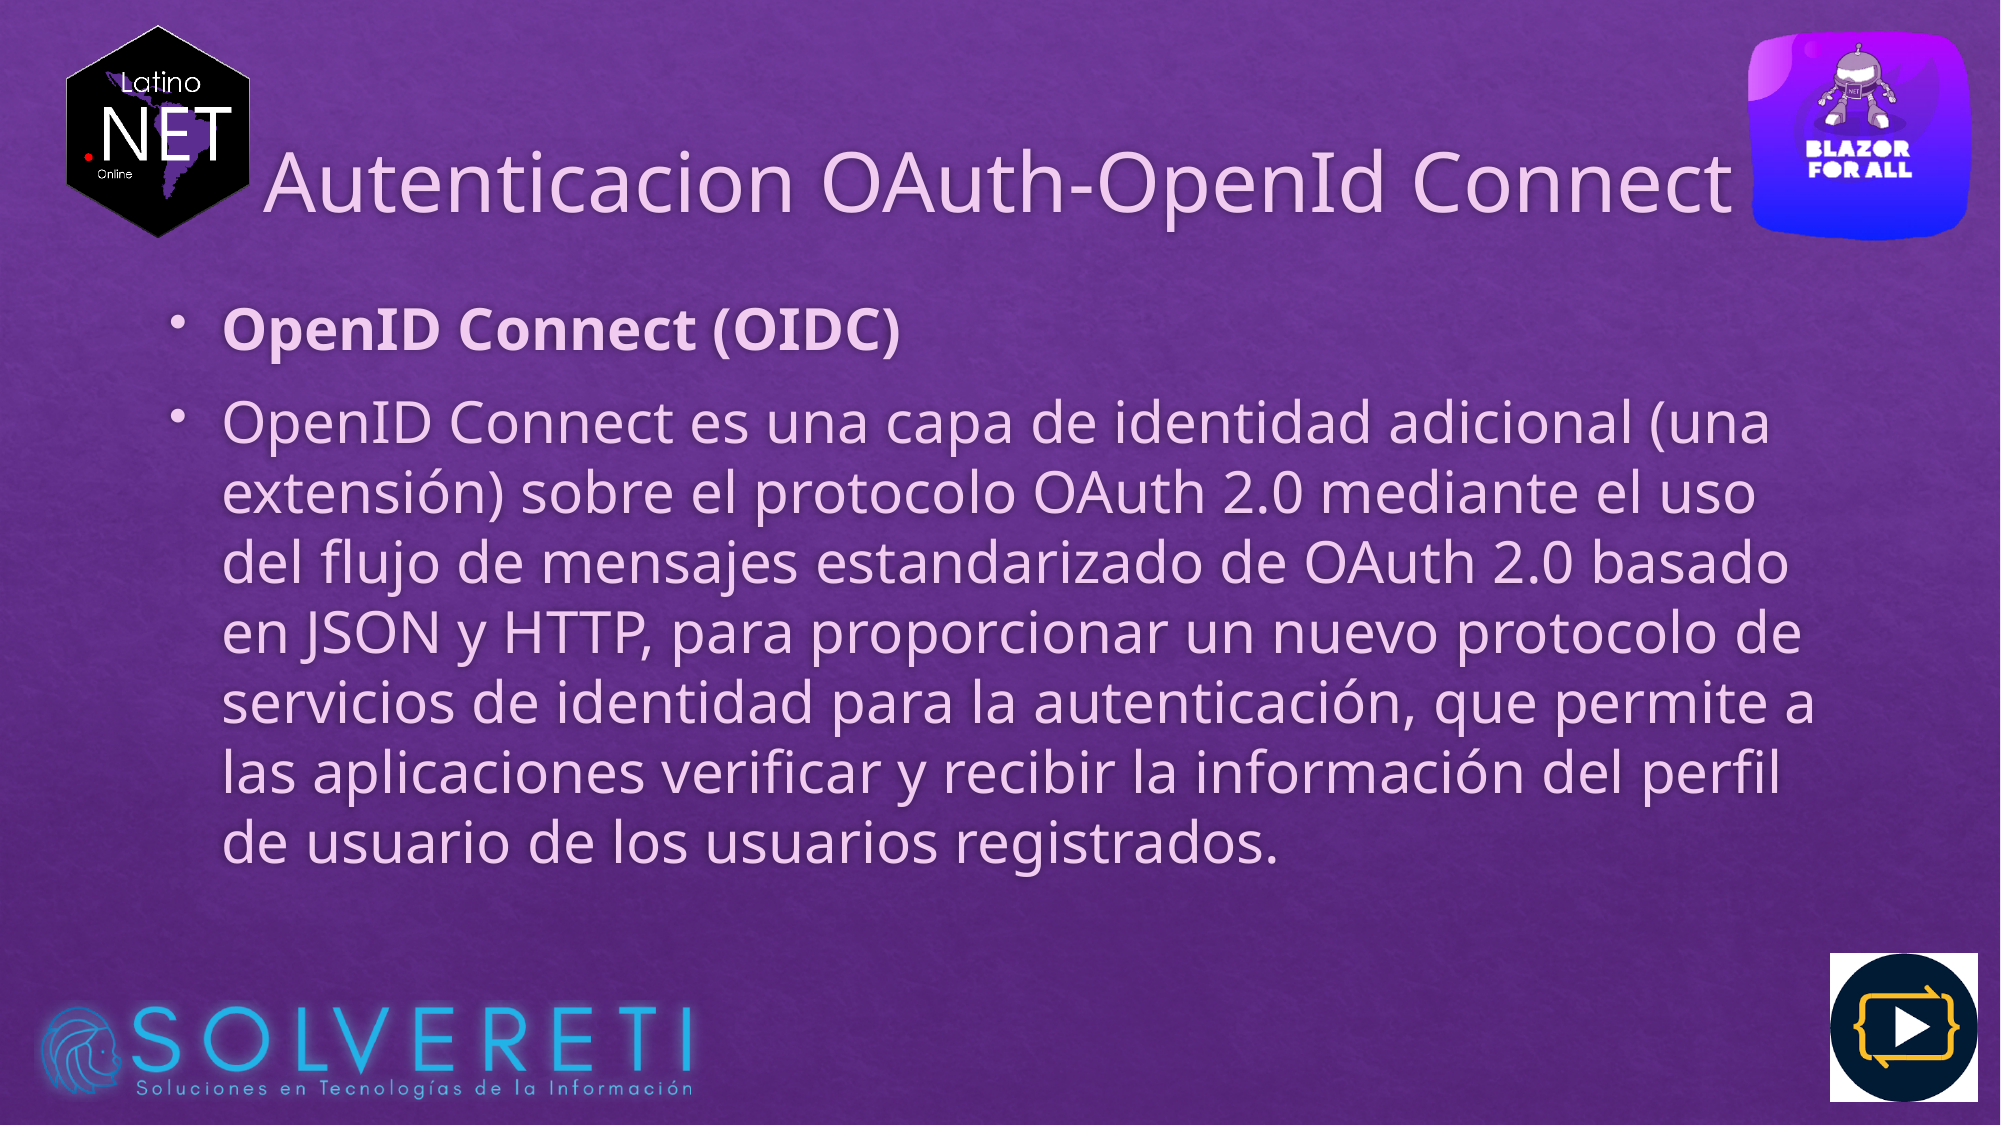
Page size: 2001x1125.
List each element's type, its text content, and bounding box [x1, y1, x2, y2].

picture [1829, 953, 1978, 1102]
title Autenticacion OAuth-OpenId Connect [149, 99, 1739, 260]
list OpenID Connect (OIDC) OpenID Connect es una capa de identidad adicional (una extensión) sobre el protocolo OAuth 2.0 mediante el uso del flujo de mensajes estandarizado de OAuth 2.0 basado en JSON y HTTP, para proporcionar un nuevo protocolo de servicios de identidad para la autenticación, que permite a las aplicaciones verificar y recibir la información del perfil de usuario de los usuarios registrados. [149, 284, 1849, 950]
picture [64, 22, 253, 242]
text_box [1741, 22, 1978, 250]
picture [33, 1000, 704, 1102]
